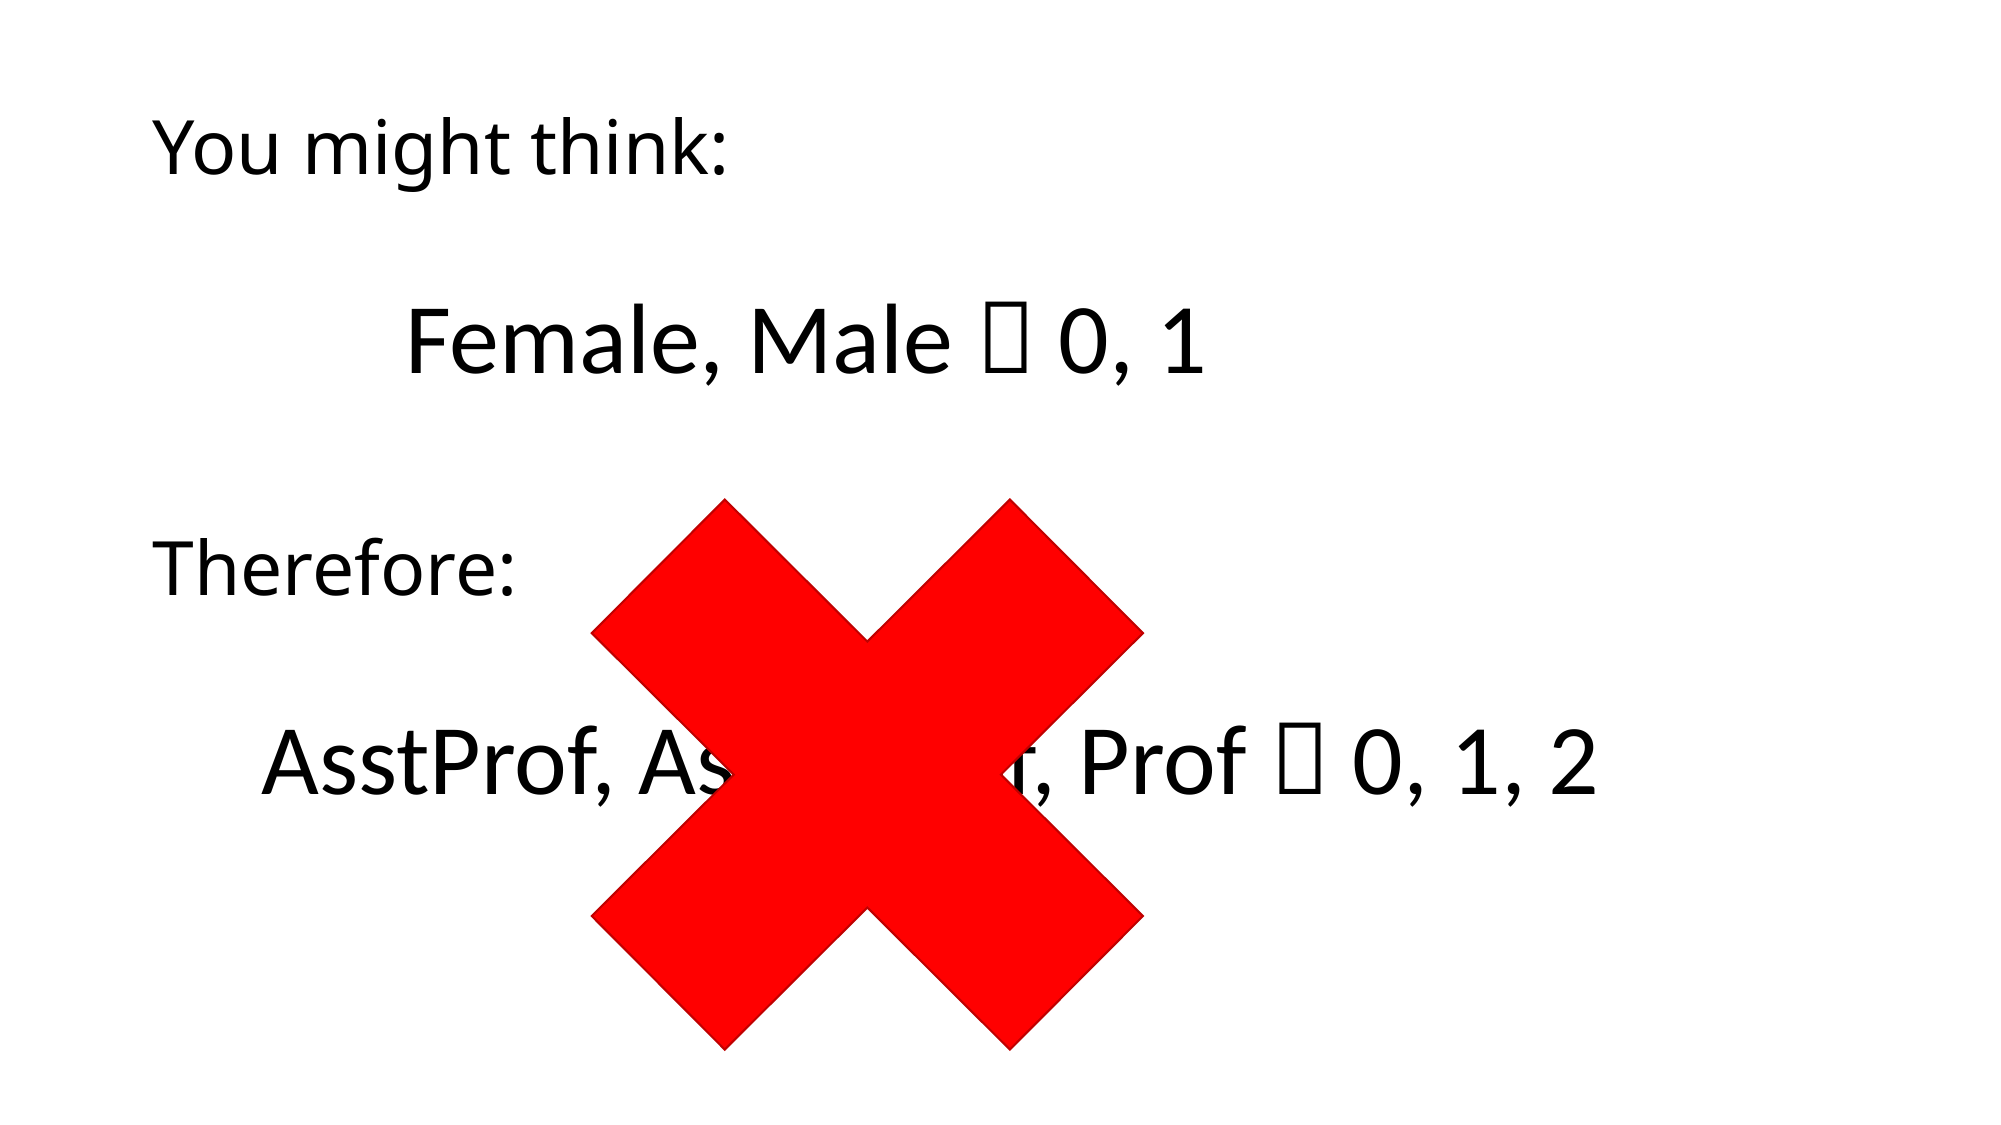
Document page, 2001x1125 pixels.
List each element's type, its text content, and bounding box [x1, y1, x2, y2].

title You might think: [137, 59, 1684, 240]
text_box [590, 498, 1145, 1052]
text_box Therefore: [137, 481, 1684, 662]
text_box Female, Male  0, 1 [390, 266, 1569, 402]
text_box AsstProf, AssocProf, Prof  0, 1, 2 [246, 687, 731, 822]
text_box AsstProf, AssocProf, Prof  0, 1, 2 [1003, 687, 1713, 822]
